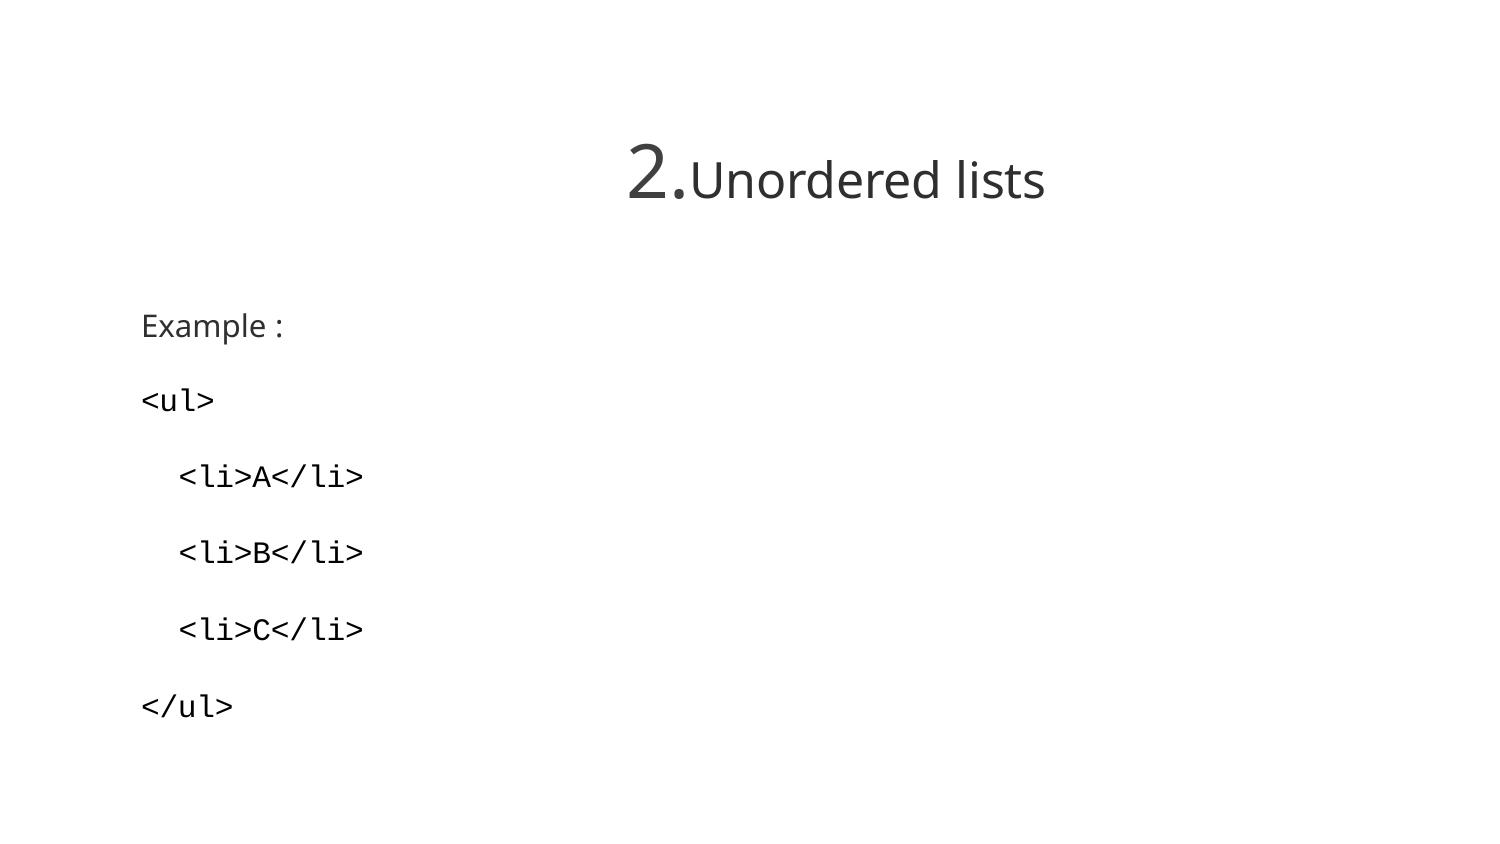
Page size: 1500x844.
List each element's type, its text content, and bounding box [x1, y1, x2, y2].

text_box Example : <ul> <li>A</li> <li>B</li> <li>C</li> </ul> [139, 304, 369, 724]
title 2.Unordered lists [135, 19, 1373, 214]
